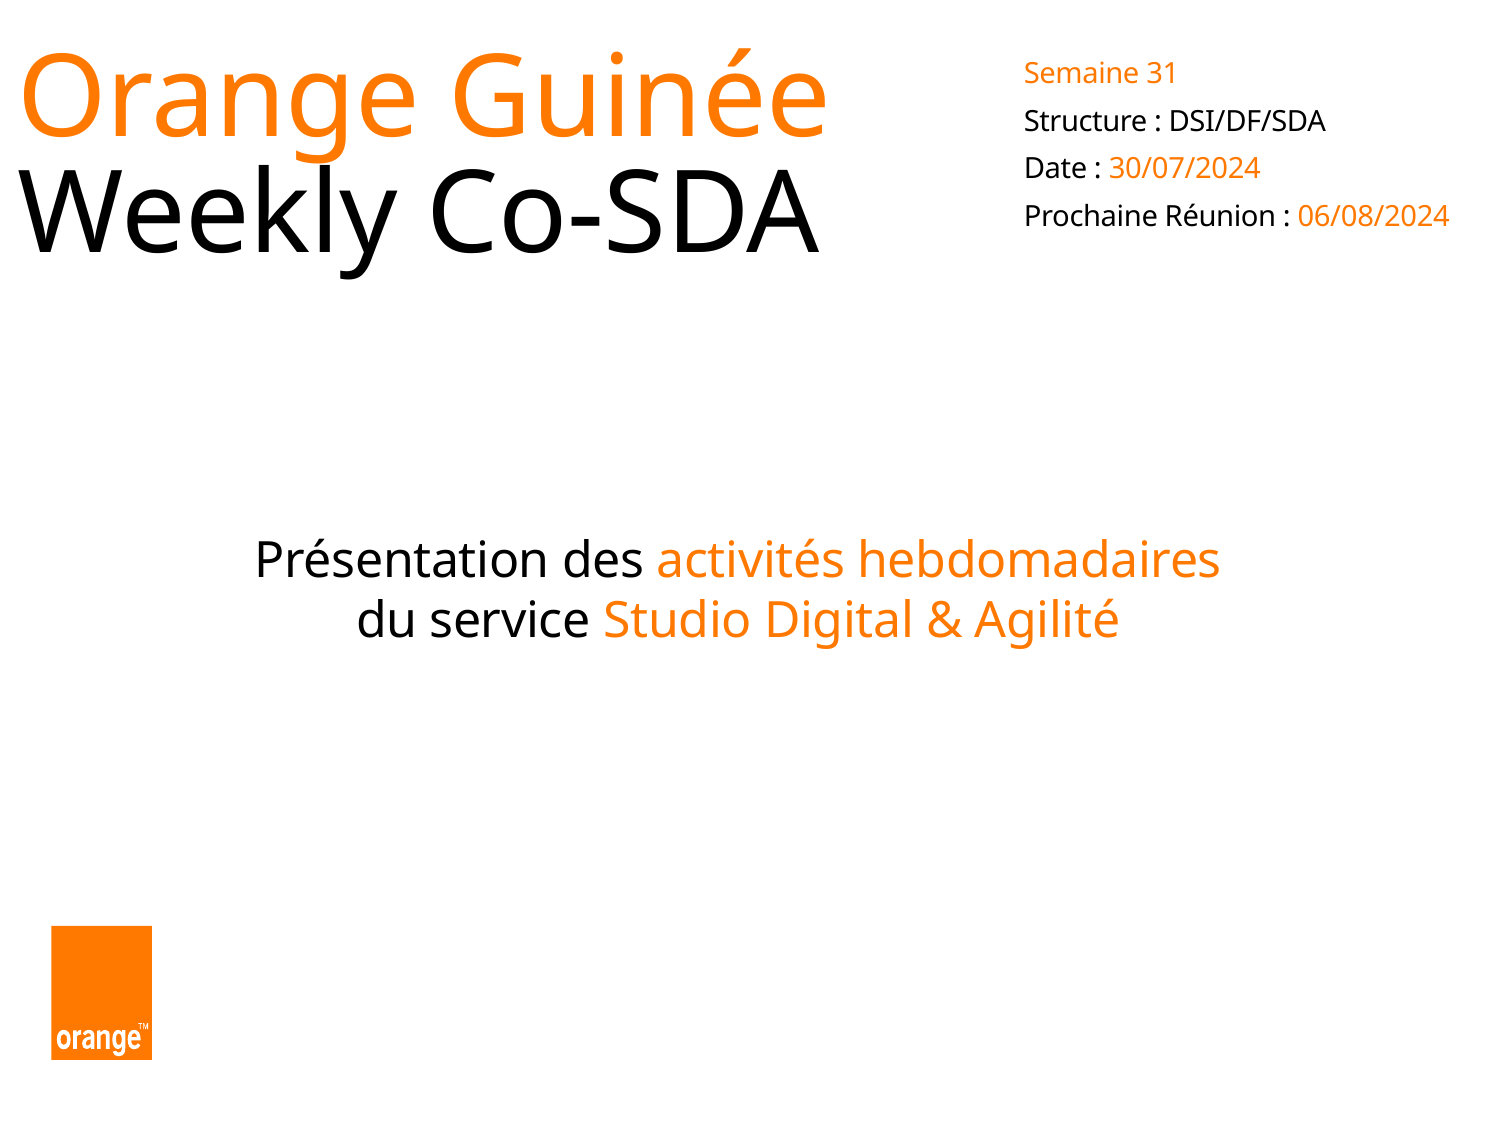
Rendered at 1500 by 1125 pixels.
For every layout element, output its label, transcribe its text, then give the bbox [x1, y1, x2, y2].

list Semaine 31 Structure : DSI/DF/SDA Date : 30/07/2024 Prochaine Réunion : 06/08/2024 [1023, 54, 1495, 244]
title Orange Guinée Weekly Co-SDA [17, 42, 951, 315]
subtitle Présentation des activités hebdomadaires du service Studio Digital & Agilité [242, 527, 1235, 657]
